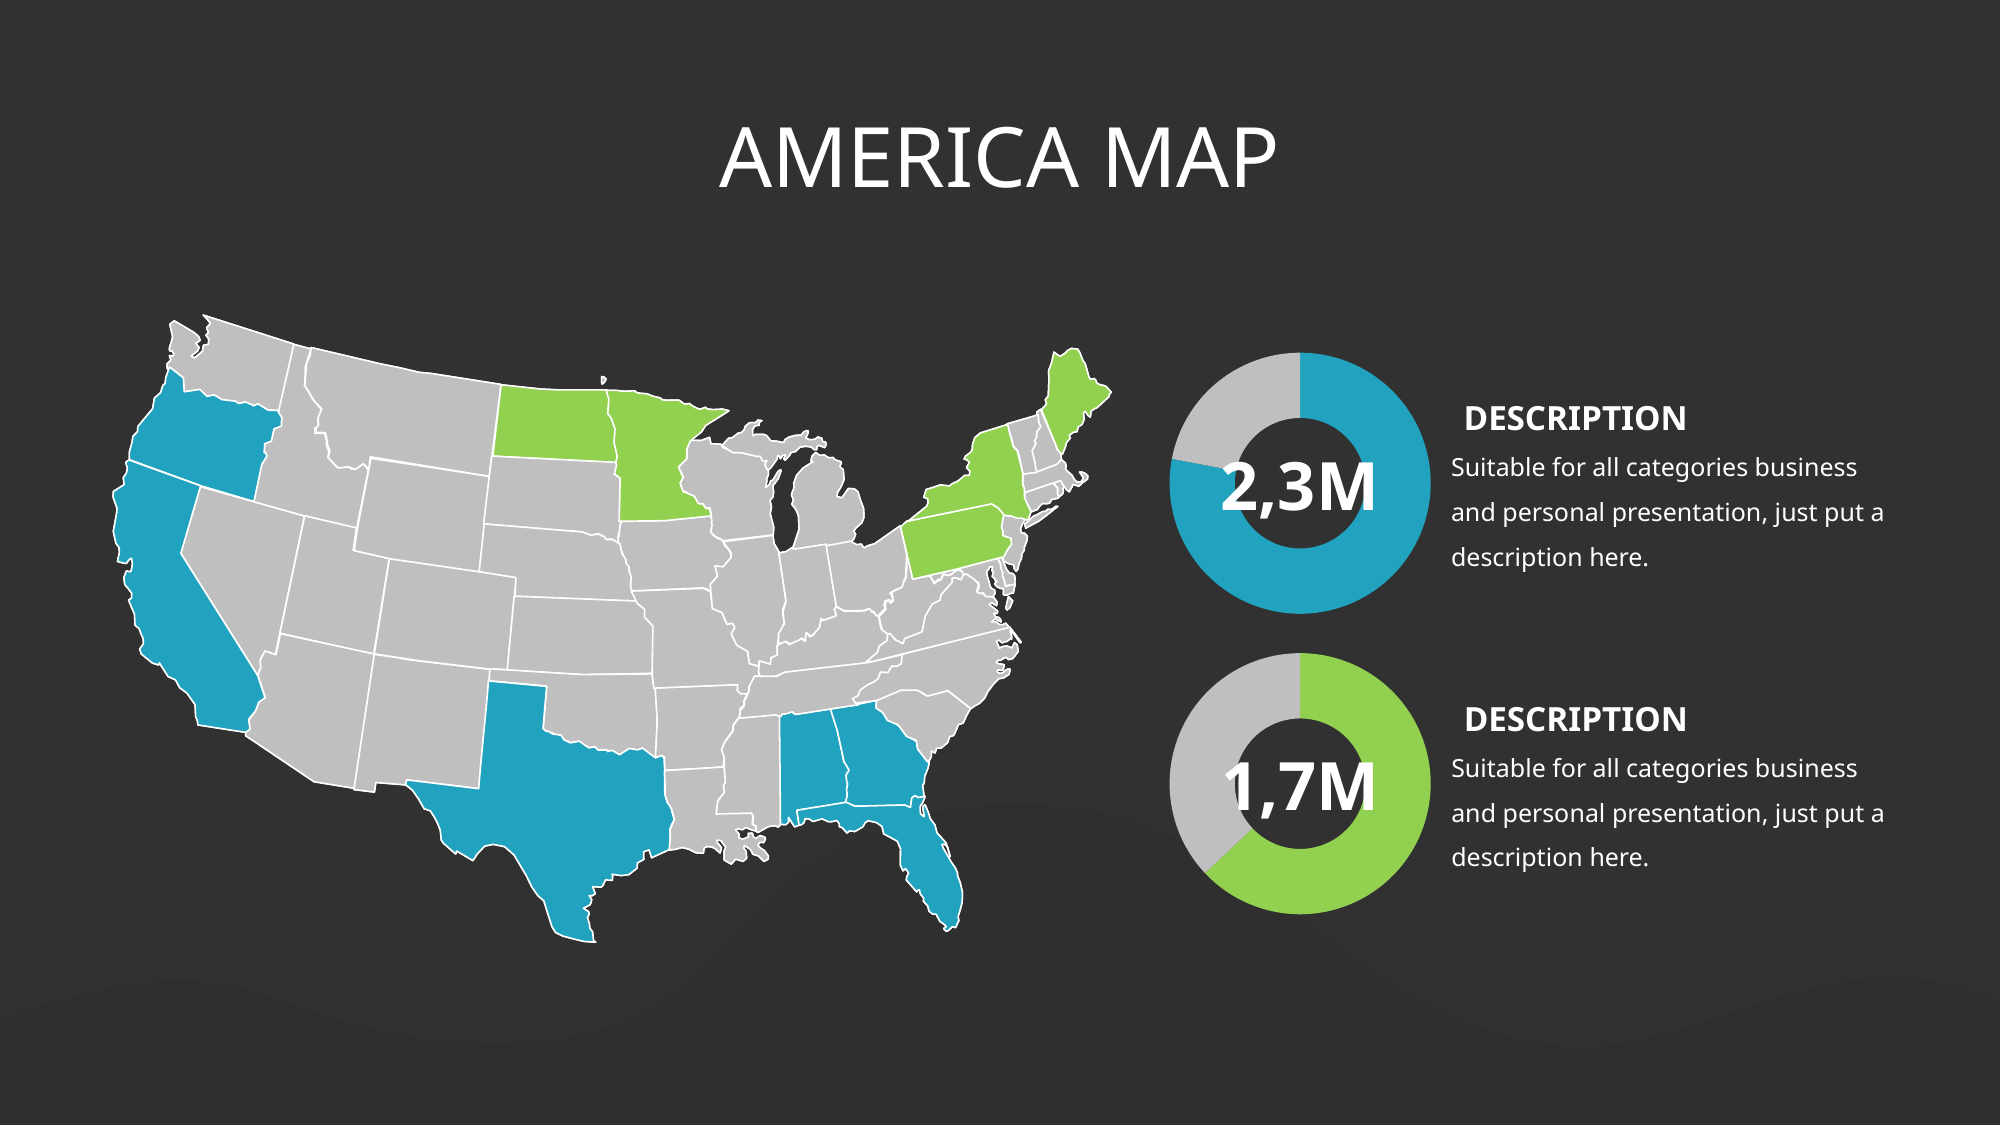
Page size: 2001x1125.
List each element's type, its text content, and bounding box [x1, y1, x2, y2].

chart [1164, 335, 1437, 631]
title AMERICA MAP [399, 91, 1601, 214]
chart [1164, 636, 1437, 932]
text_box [97, 312, 1115, 948]
text_box DESCRIPTION [1448, 389, 1703, 429]
text_box Suitable for all categories business and personal presentation, just put a description here. [1437, 729, 1903, 880]
text_box Suitable for all categories business and personal presentation, just put a description here. [1437, 429, 1903, 579]
text_box DESCRIPTION [1449, 690, 1704, 729]
